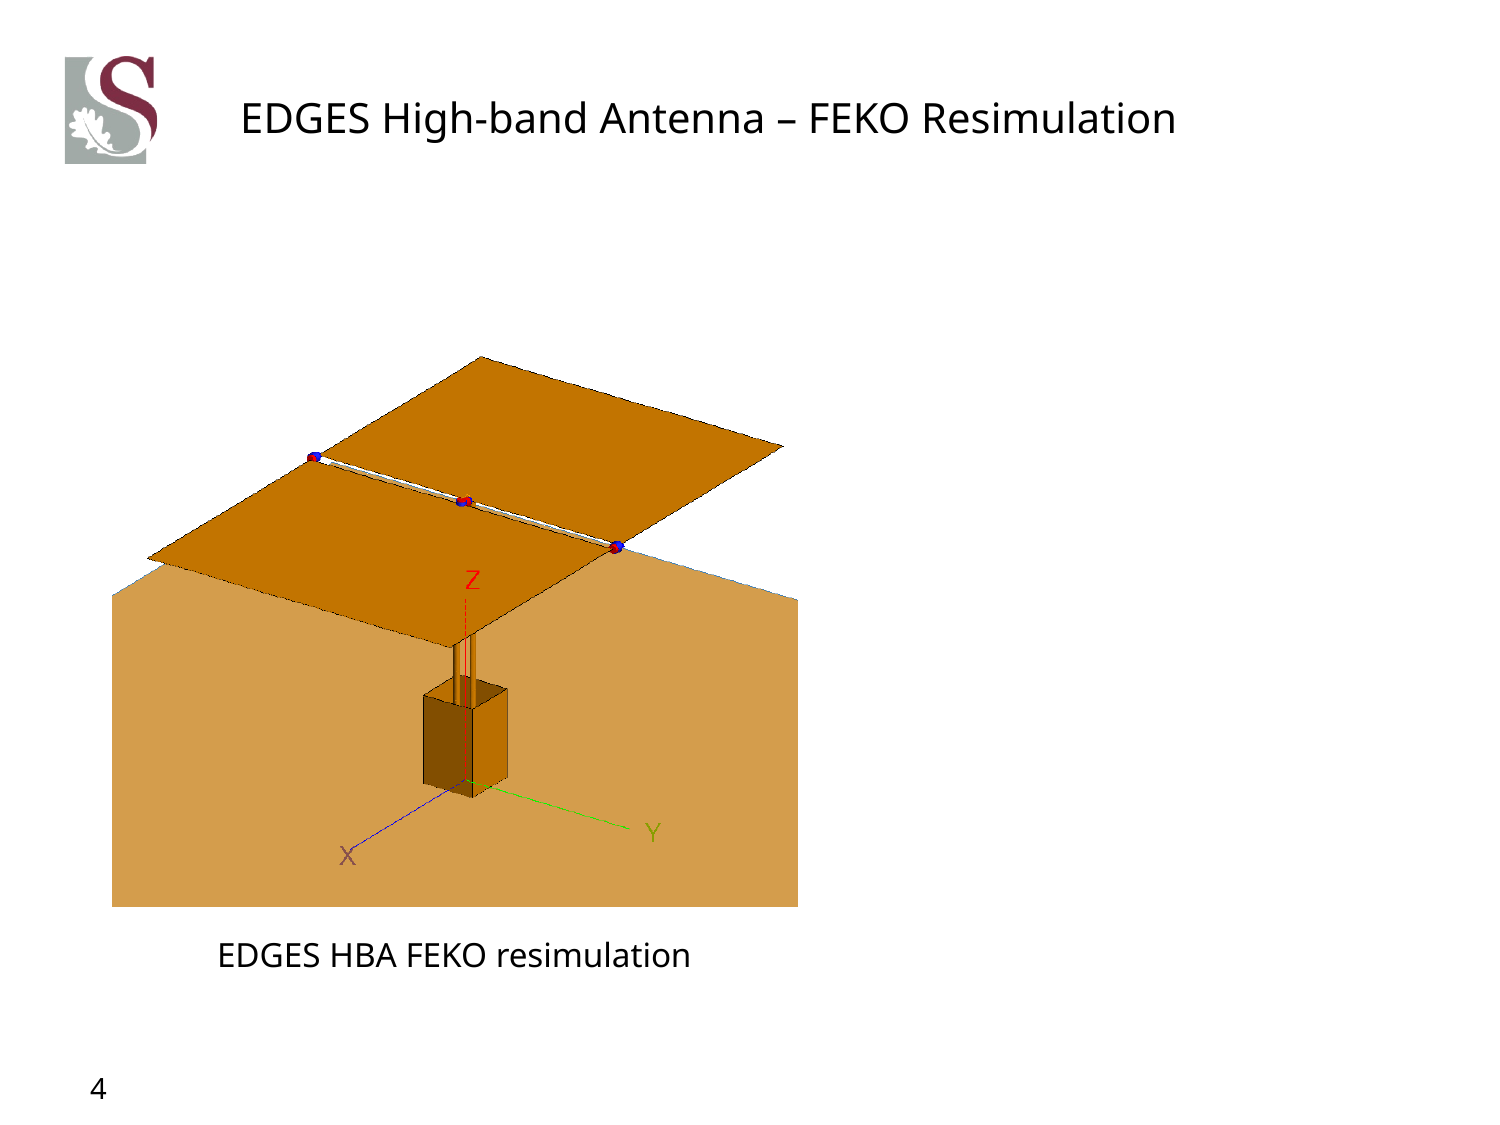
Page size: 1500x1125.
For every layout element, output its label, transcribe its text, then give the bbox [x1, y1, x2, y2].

text_box EDGES HBA FEKO resimulation [166, 915, 744, 982]
title EDGES High-band Antenna – FEKO Resimulation [225, 75, 1270, 150]
picture [111, 302, 798, 907]
slide_number 4 [74, 1062, 388, 1125]
picture [64, 56, 158, 164]
